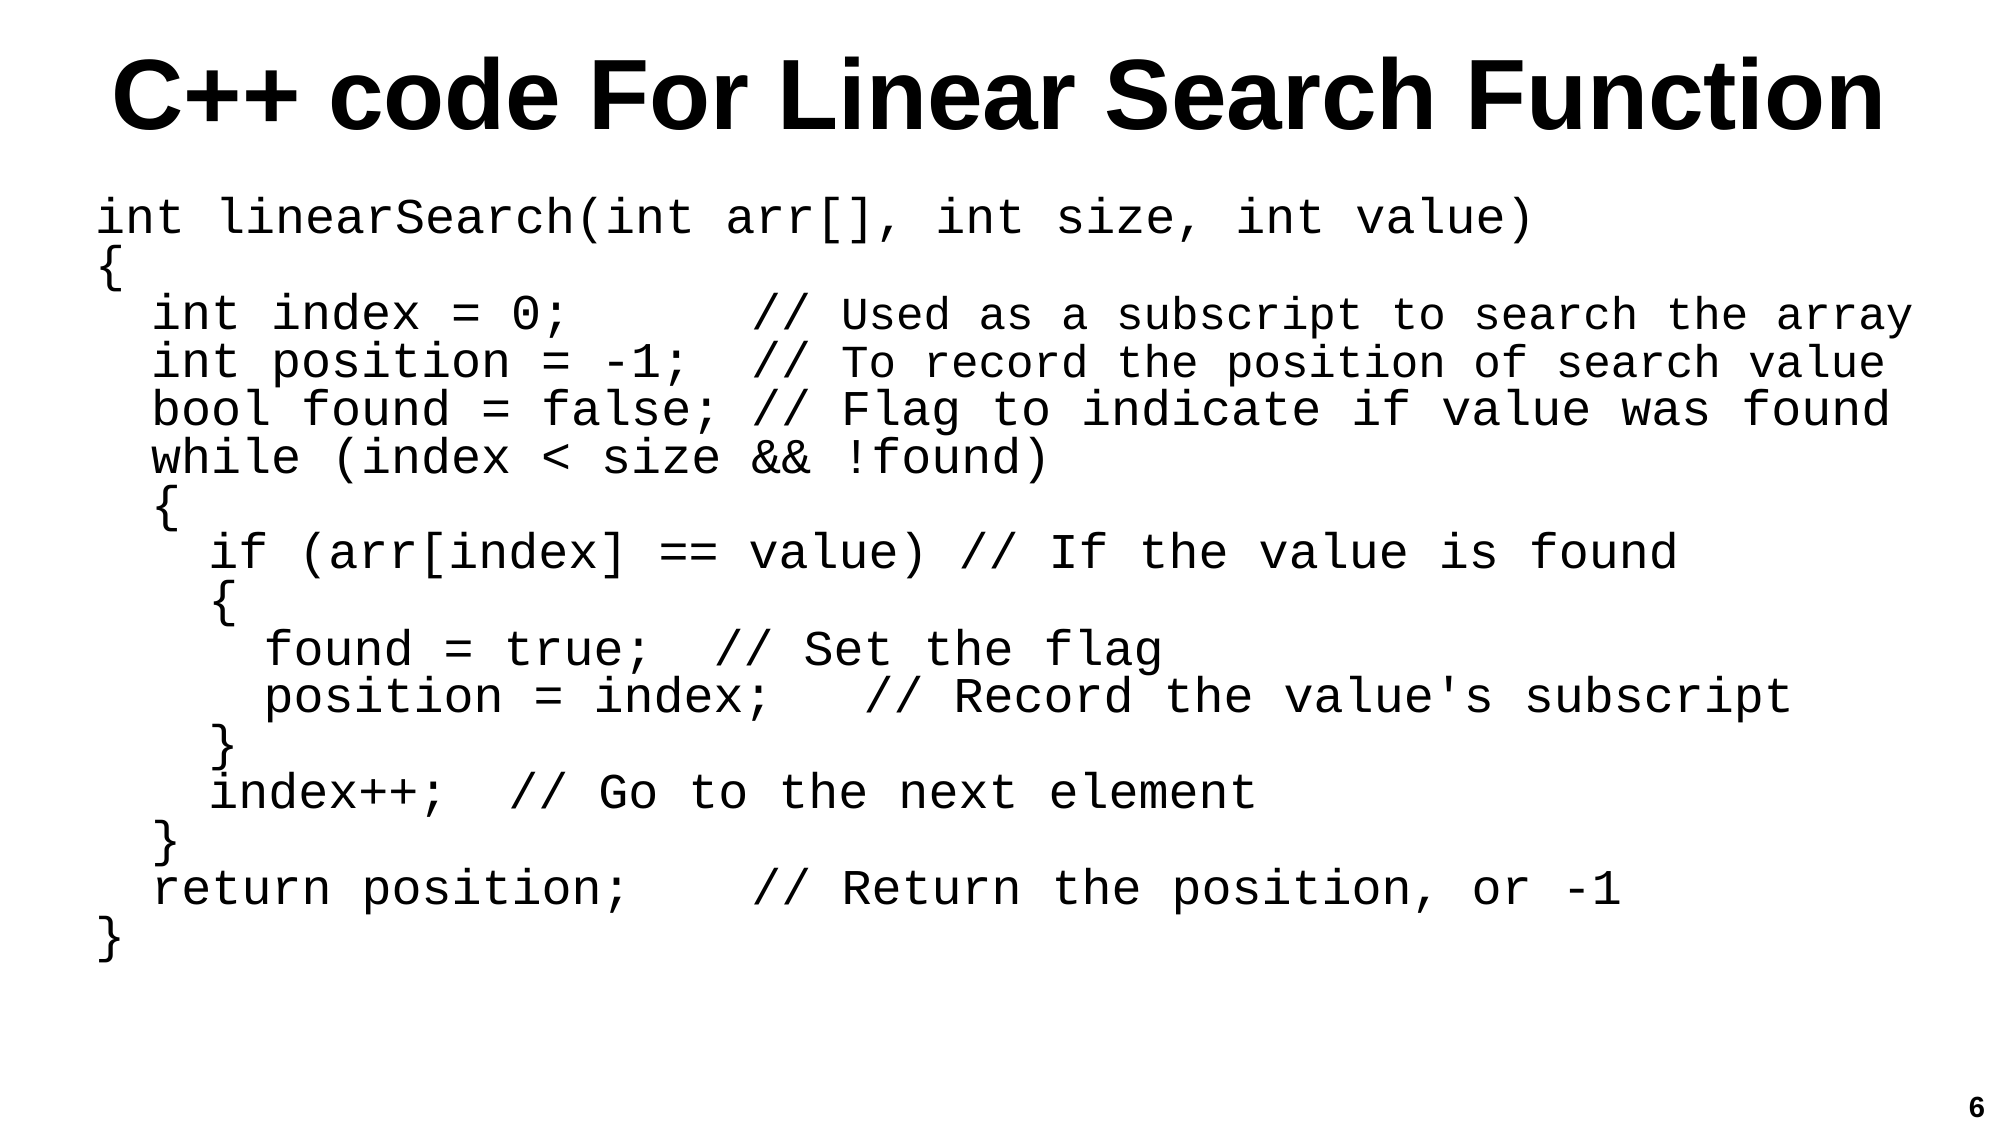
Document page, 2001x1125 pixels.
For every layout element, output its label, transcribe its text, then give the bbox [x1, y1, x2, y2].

title C++ code For Linear Search Function [0, 0, 2000, 180]
list int linearSearch(int arr[], int size, int value) { int index = 0; // Used as a subscript to search the array int position = -1; // To record the position of search value bool found = false; // Flag to indicate if value was found while (index < size && !found) { if (arr[index] == value) // If the value is found { found = true; // Set the flag position = index; // Record the value's subscript } index++; // Go to the next element } return position; // Return the position, or -1 } [80, 187, 2000, 1088]
slide_number 6 [1909, 1087, 2000, 1125]
